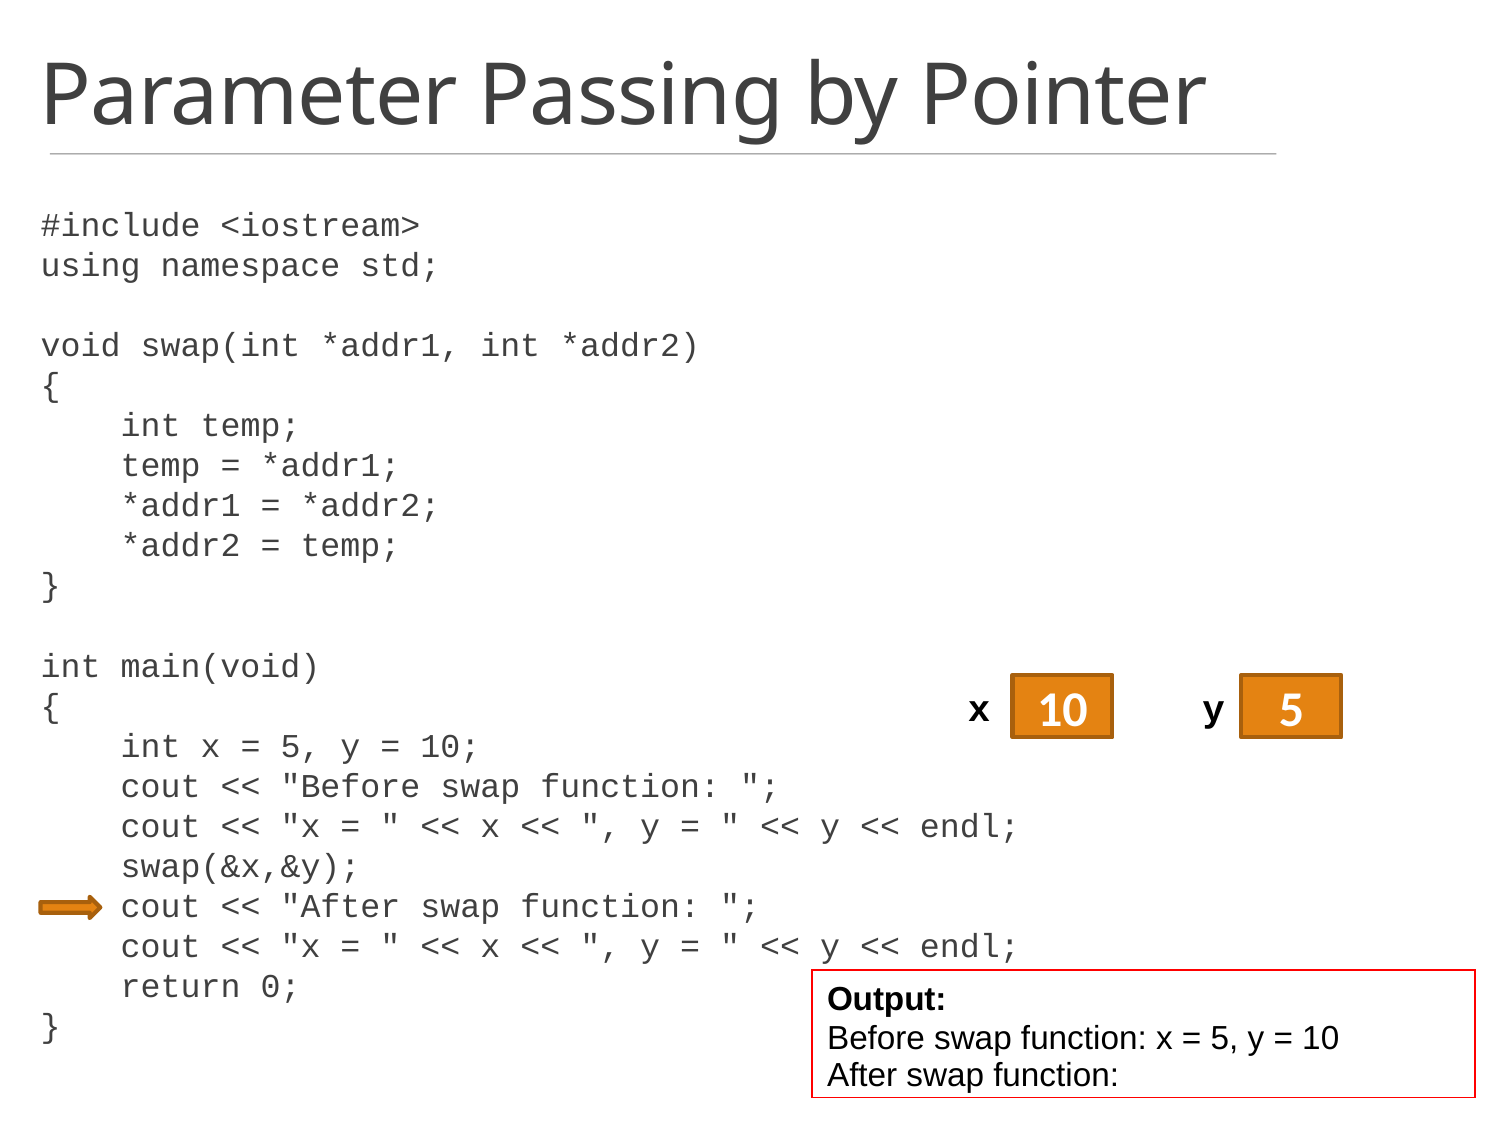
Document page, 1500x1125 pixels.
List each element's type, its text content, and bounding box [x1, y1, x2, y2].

text_box x [953, 676, 991, 737]
text_box 10 [1010, 673, 1114, 739]
text_box Output: Before swap function: x = 5, y = 10 After swap function: [812, 969, 1475, 1098]
text_box [38, 894, 103, 921]
text_box 5 [1239, 673, 1343, 739]
text_box y [1187, 676, 1225, 737]
text_box #include <iostream> using namespace std; void swap(int *addr1, int *addr2) { int temp; temp = *addr1; *addr1 = *addr2; *addr2 = temp; } int main(void) { int x = 5, y = 10; cout << "Before swap function: "; cout << "x = " << x << ", y = " << y << endl; swap(&x,&y); cout << "After swap function: "; cout << "x = " << x << ", y = " << y << endl; return 0; } [40, 199, 1475, 938]
text_box Parameter Passing by Pointer [24, 47, 1475, 150]
